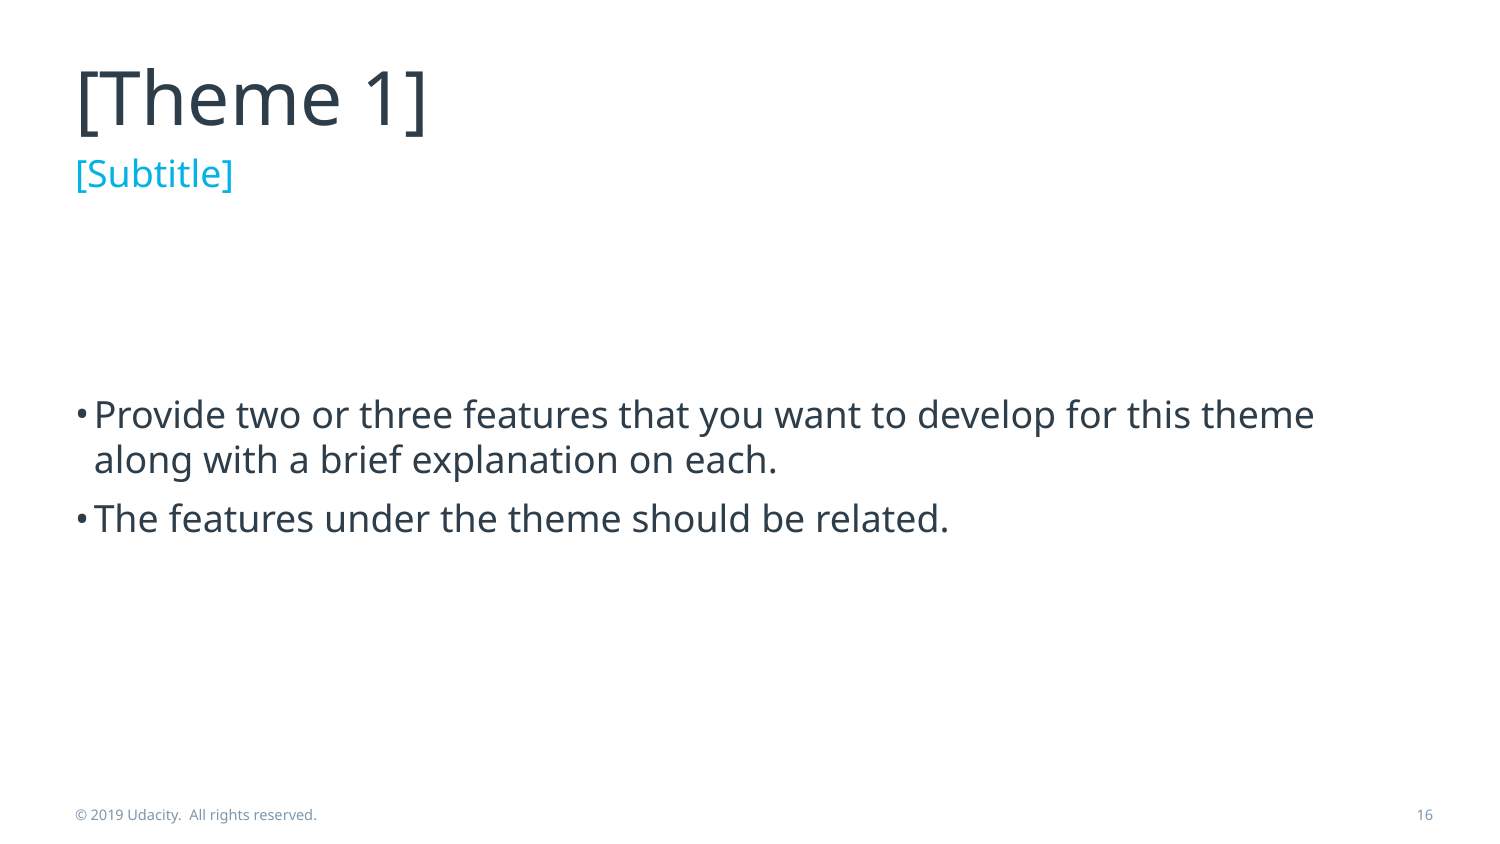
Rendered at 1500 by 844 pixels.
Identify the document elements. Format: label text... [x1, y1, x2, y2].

title [Theme 1] [75, 50, 1425, 148]
slide_number ‹#› [1416, 806, 1434, 826]
list [Subtitle] [75, 150, 1425, 201]
list © 2019 Udacity. All rights reserved. [75, 806, 725, 826]
list Provide two or three features that you want to develop for this theme along with a brief explanation on each. The features under the theme should be related. [75, 231, 1425, 700]
